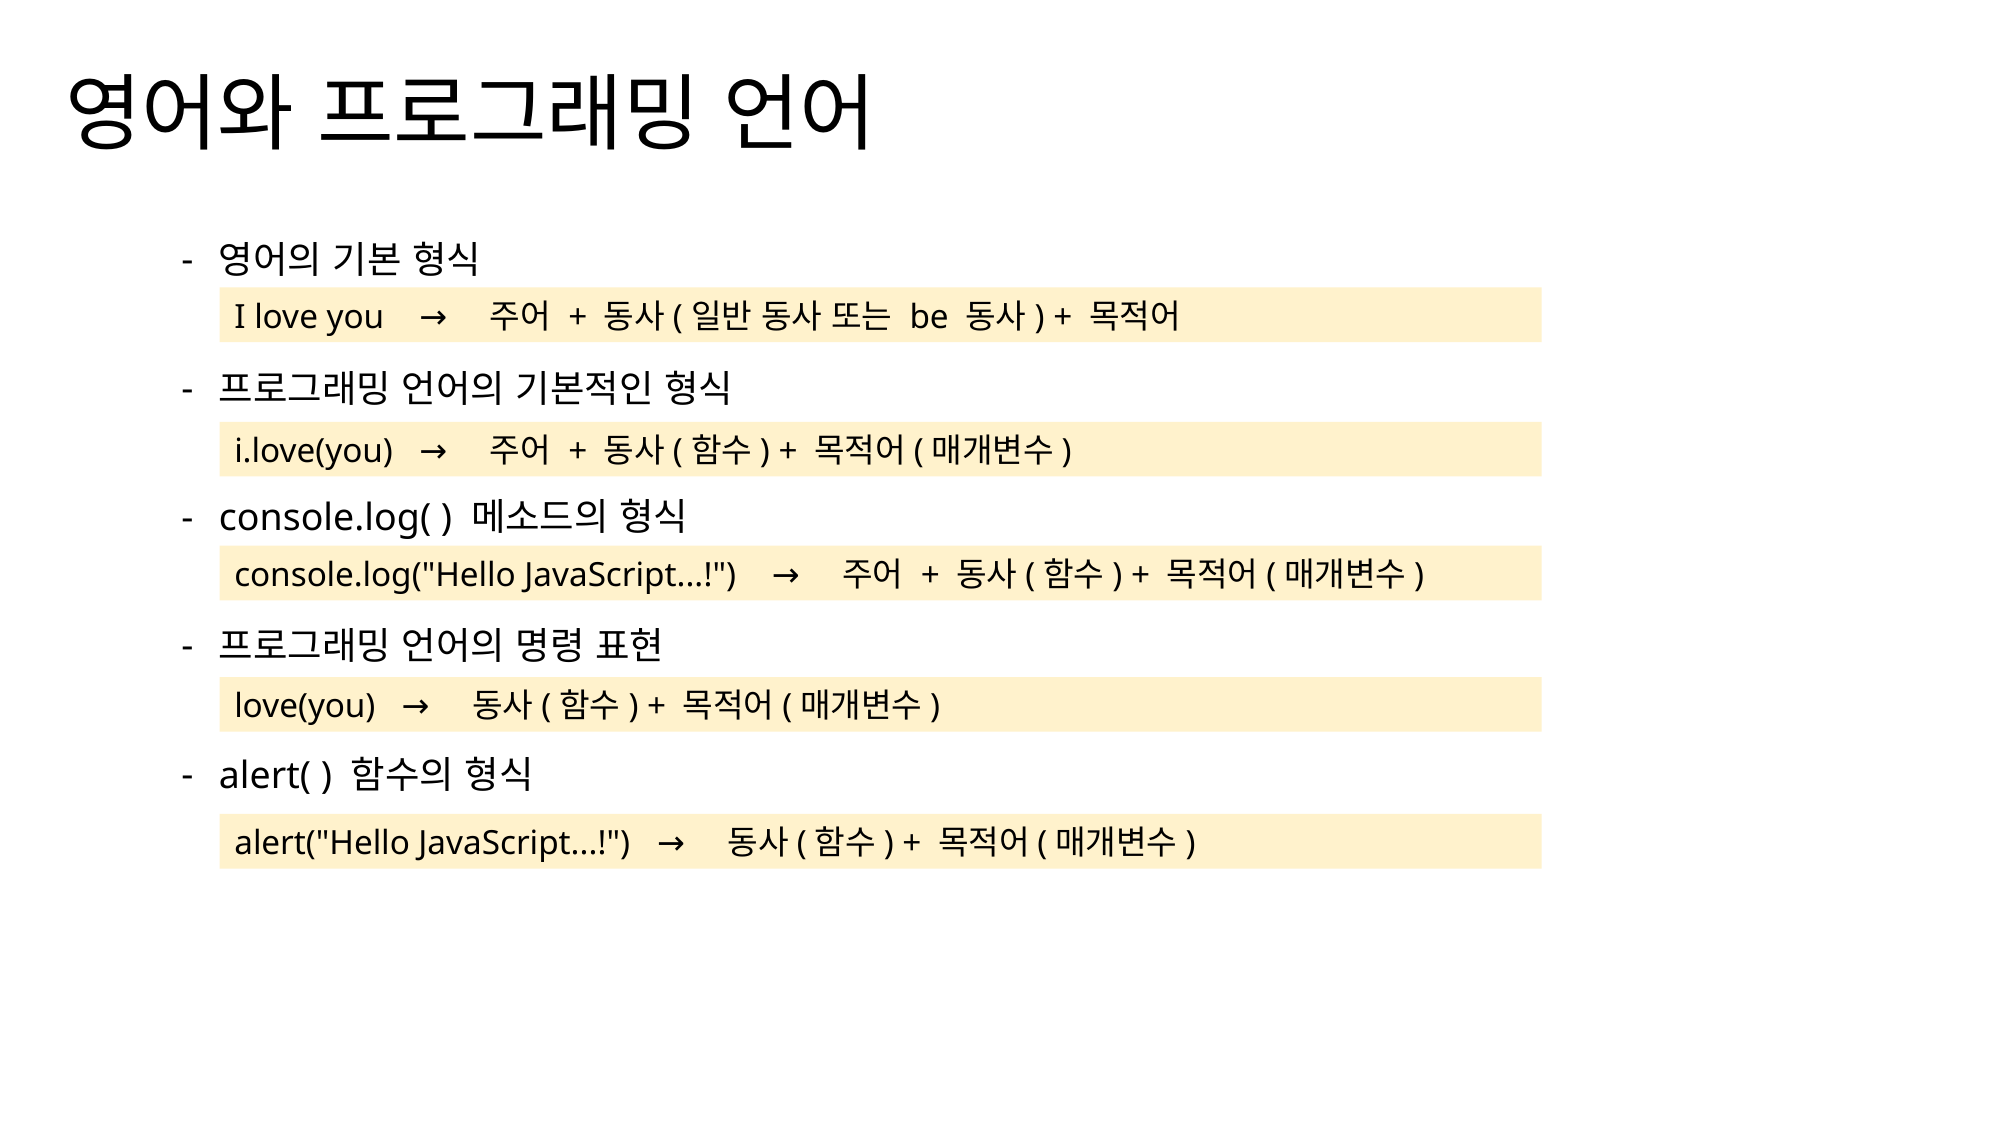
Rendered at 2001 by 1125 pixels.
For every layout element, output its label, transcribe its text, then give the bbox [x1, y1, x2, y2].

text_box love(you) → 동사(함수) + 목적어(매개변수) [219, 677, 1542, 732]
text_box 영어와 프로그래밍 언어 [50, 52, 1576, 168]
text_box alert("Hello JavaScript...!") → 동사(함수) + 목적어(매개변수) [219, 813, 1542, 869]
text_box console.log("Hello JavaScript...!") → 주어 + 동사(함수) + 목적어(매개변수) [219, 545, 1542, 601]
text_box 영어의 기본 형식 프로그래밍 언어의 기본적인 형식 console.log( ) 메소드의 형식 프로그래밍 언어의 명령 표현 alert( ) 함수의 형식 [91, 219, 1942, 1040]
text_box I love you → 주어 + 동사(일반 동사 또는 be 동사) + 목적어 [219, 287, 1542, 343]
text_box i.love(you) → 주어 + 동사(함수) + 목적어(매개변수) [219, 421, 1542, 477]
